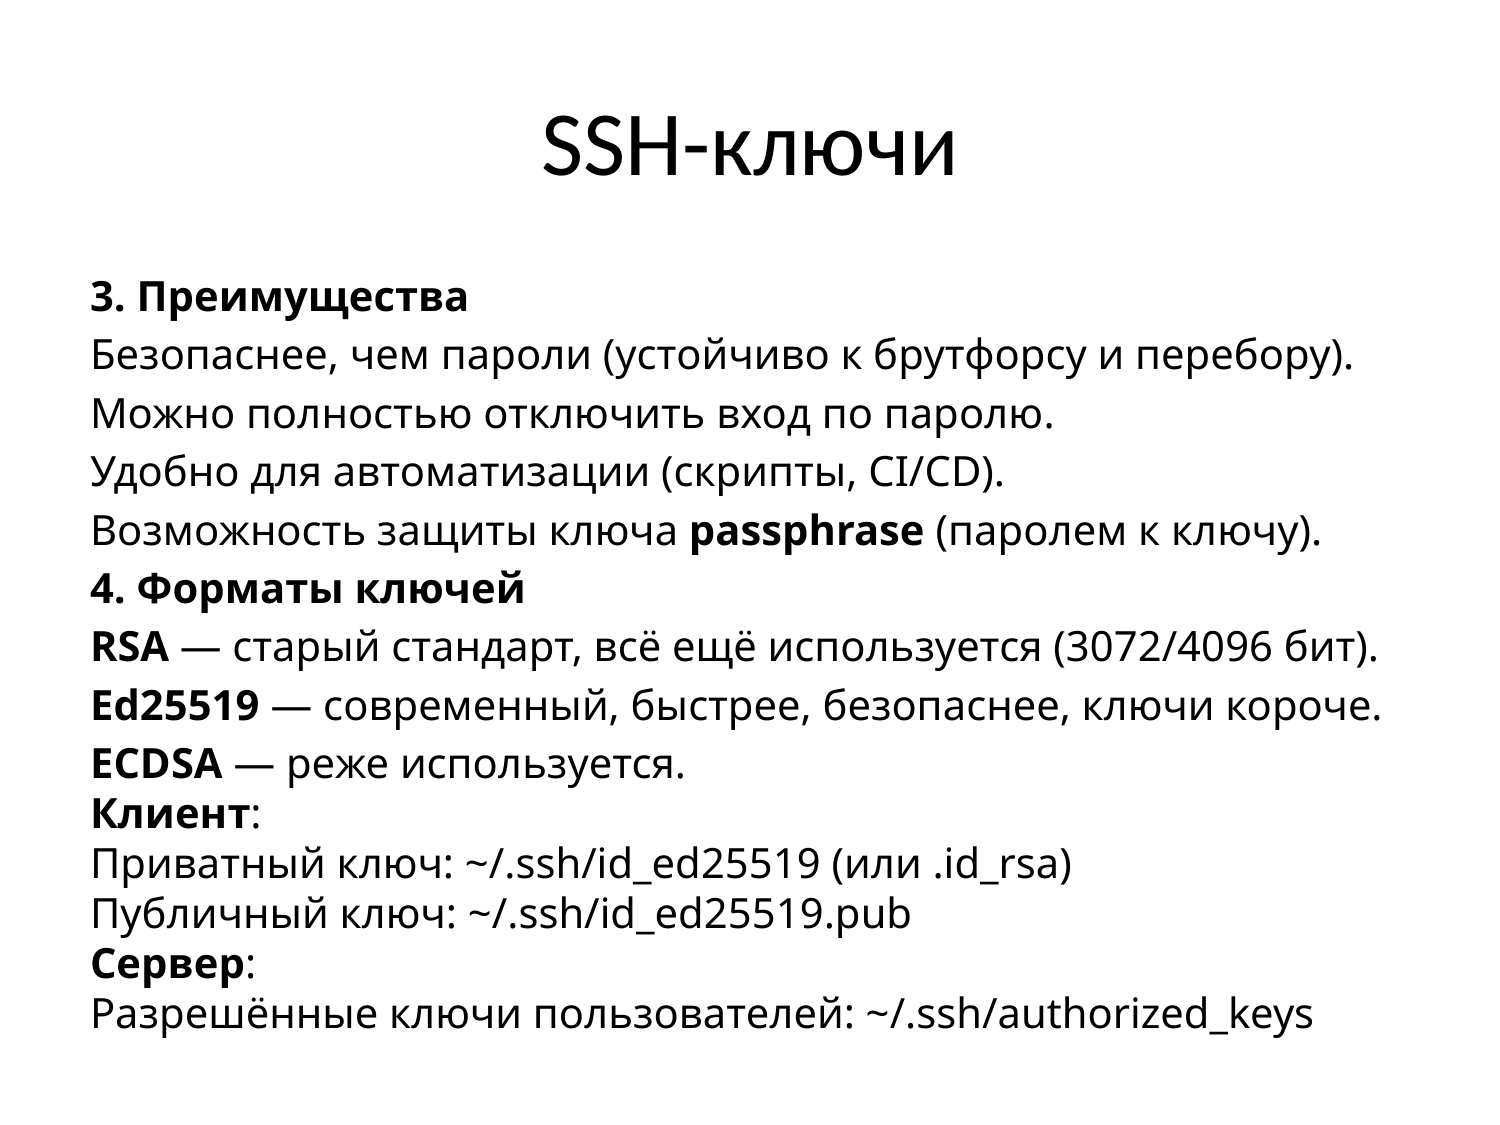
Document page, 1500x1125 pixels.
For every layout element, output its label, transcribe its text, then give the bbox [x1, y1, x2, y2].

title SSH-ключи [75, 45, 1425, 233]
list 3. Преимущества Безопаснее, чем пароли (устойчиво к брутфорсу и перебору). Можно полностью отключить вход по паролю. Удобно для автоматизации (скрипты, CI/CD). Возможность защиты ключа passphrase (паролем к ключу). 4. Форматы ключей RSA — старый стандарт, всё ещё используется (3072/4096 бит). Ed25519 — современный, быстрее, безопаснее, ключи короче. ECDSA — реже используется. Клиент: Приватный ключ: ~/.ssh/id_ed25519 (или .id_rsa) Публичный ключ: ~/.ssh/id_ed25519.pub Сервер: Разрешённые ключи пользователей: ~/.ssh/authorized_keys [75, 262, 1425, 1005]
